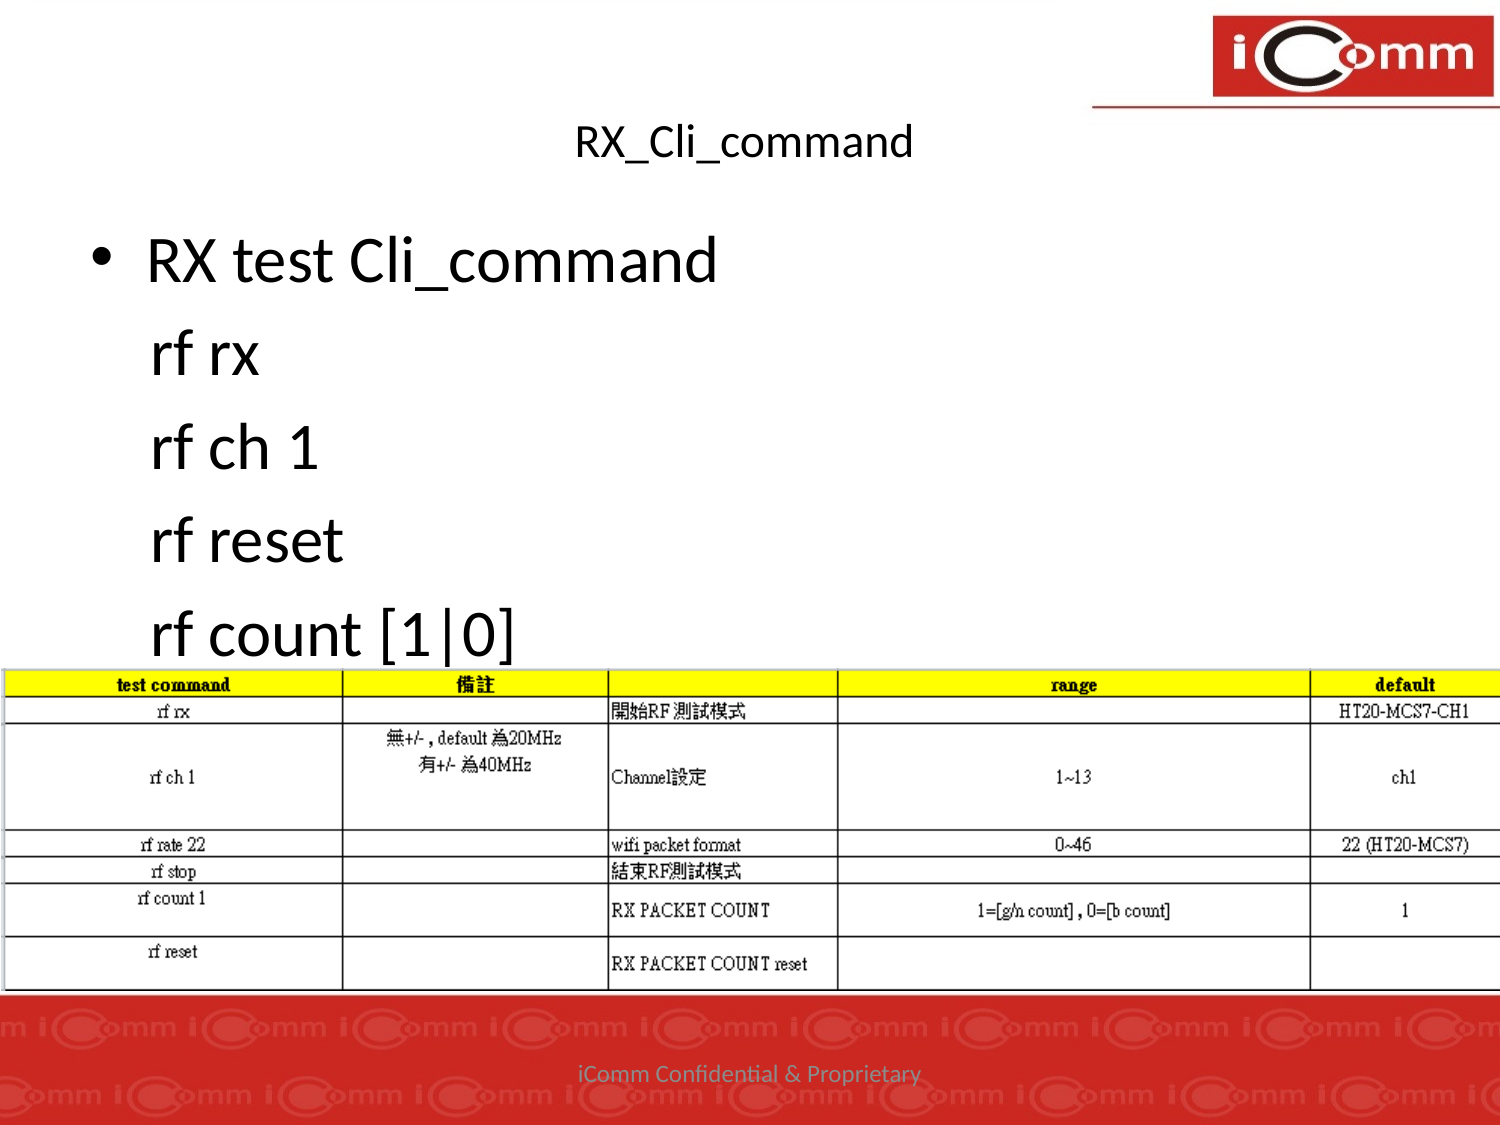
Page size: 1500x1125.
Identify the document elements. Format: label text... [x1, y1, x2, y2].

footer iComm Confidential & Proprietary [512, 1042, 988, 1103]
list RX test Cli_command rf rx rf ch 1 rf reset rf count [1|0] ] [75, 999, 1425, 1005]
list RX test Cli_command rf rx rf ch 1 rf reset rf count [1|0] ] [75, 208, 1425, 667]
title RX_Cli_command [75, 45, 1425, 208]
picture [0, 0, 1500, 1125]
